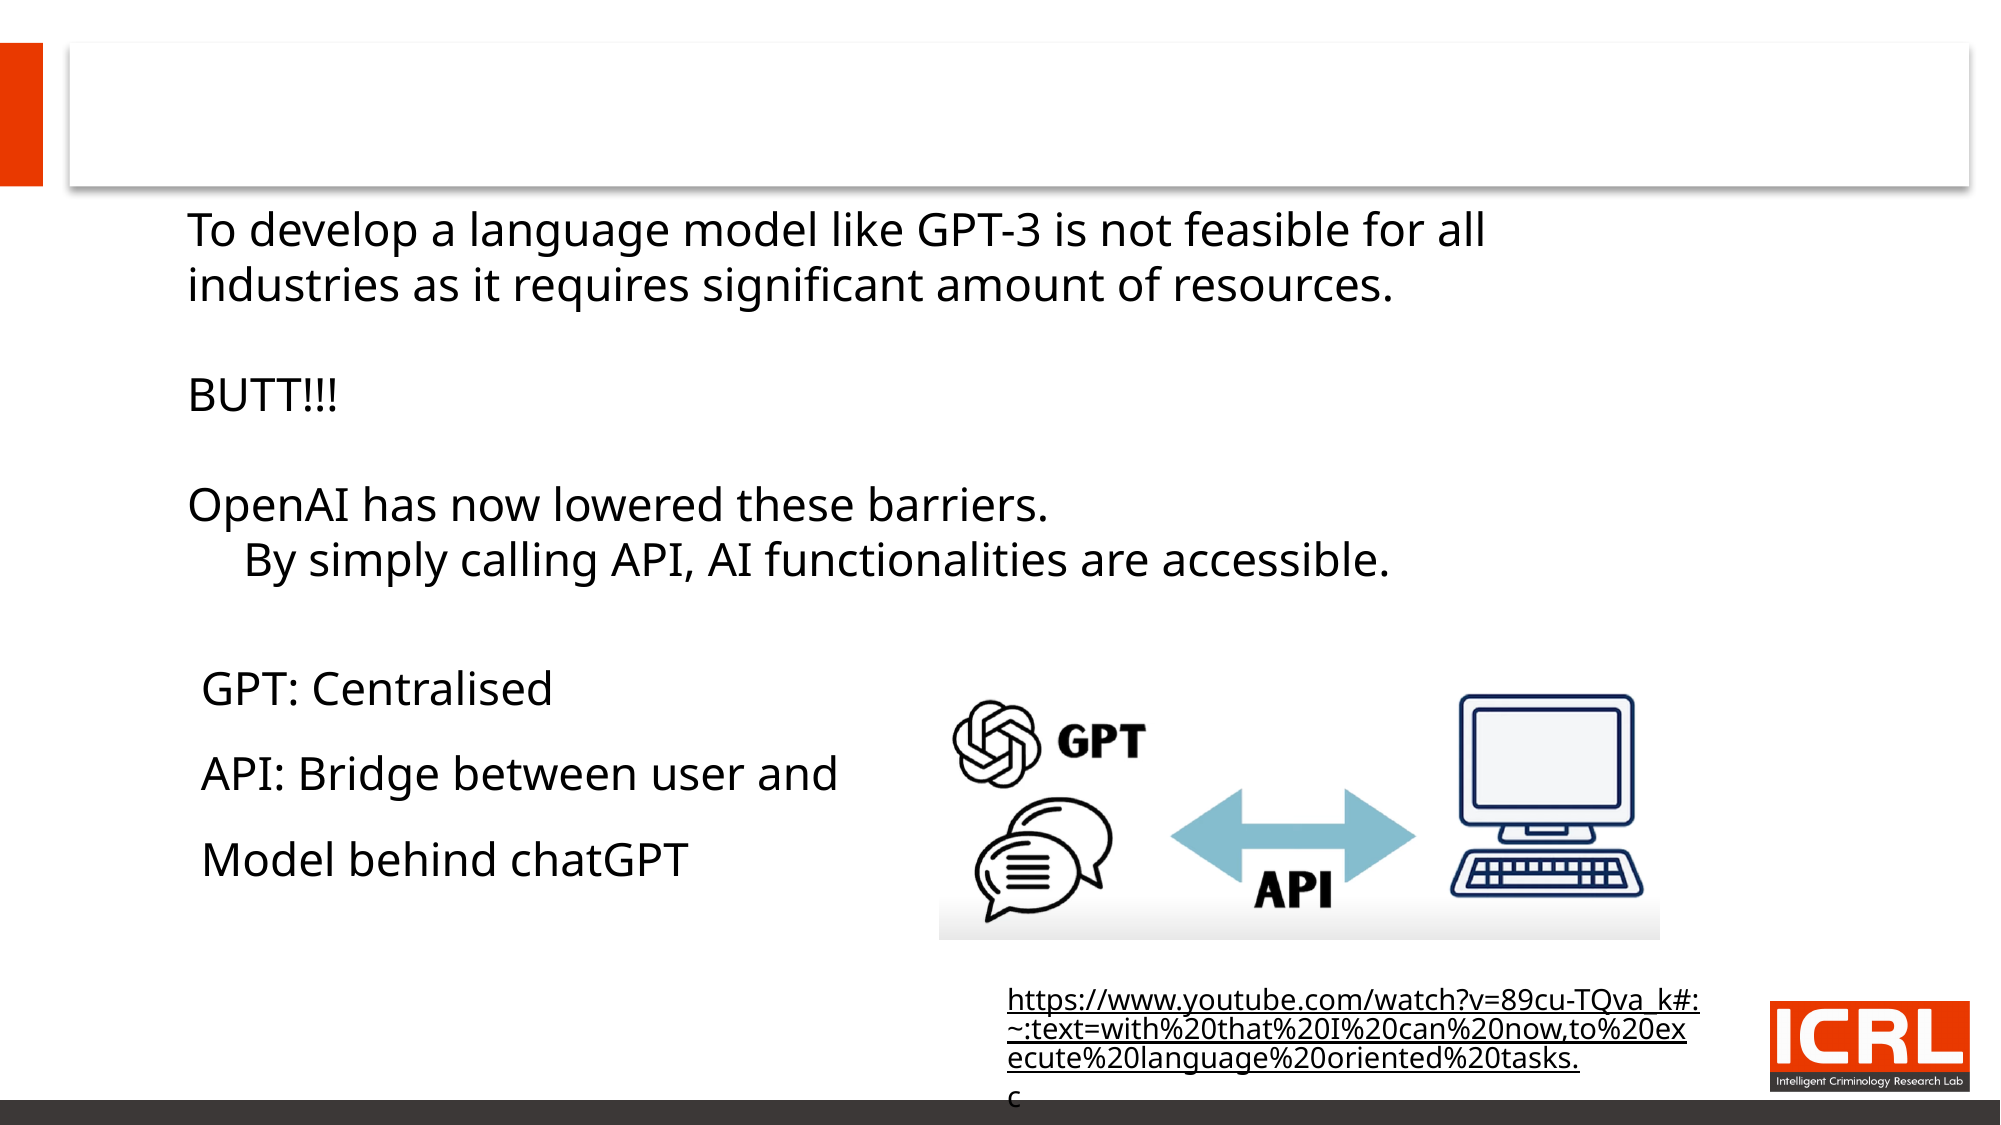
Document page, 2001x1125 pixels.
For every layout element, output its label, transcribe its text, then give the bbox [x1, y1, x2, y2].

picture [939, 686, 1660, 940]
text_box https://www.youtube.com/watch?v=89cu-TQva_k#:~:text=with%20that%20I%20can%20now,to%20execute%20language%20oriented%20tasks.c [992, 973, 1718, 1098]
picture [1770, 1001, 1970, 1092]
text_box GPT: Centralised LLM API: Bridge between user and Model behind chatGPT [186, 656, 1660, 940]
text_box To develop a language model like GPT-3 is not feasible for all industries as it requires significant amount of resources. BUTT!!! OpenAI has now lowered these barriers. By simply calling API, AI functionalities are accessible. [172, 193, 1718, 703]
